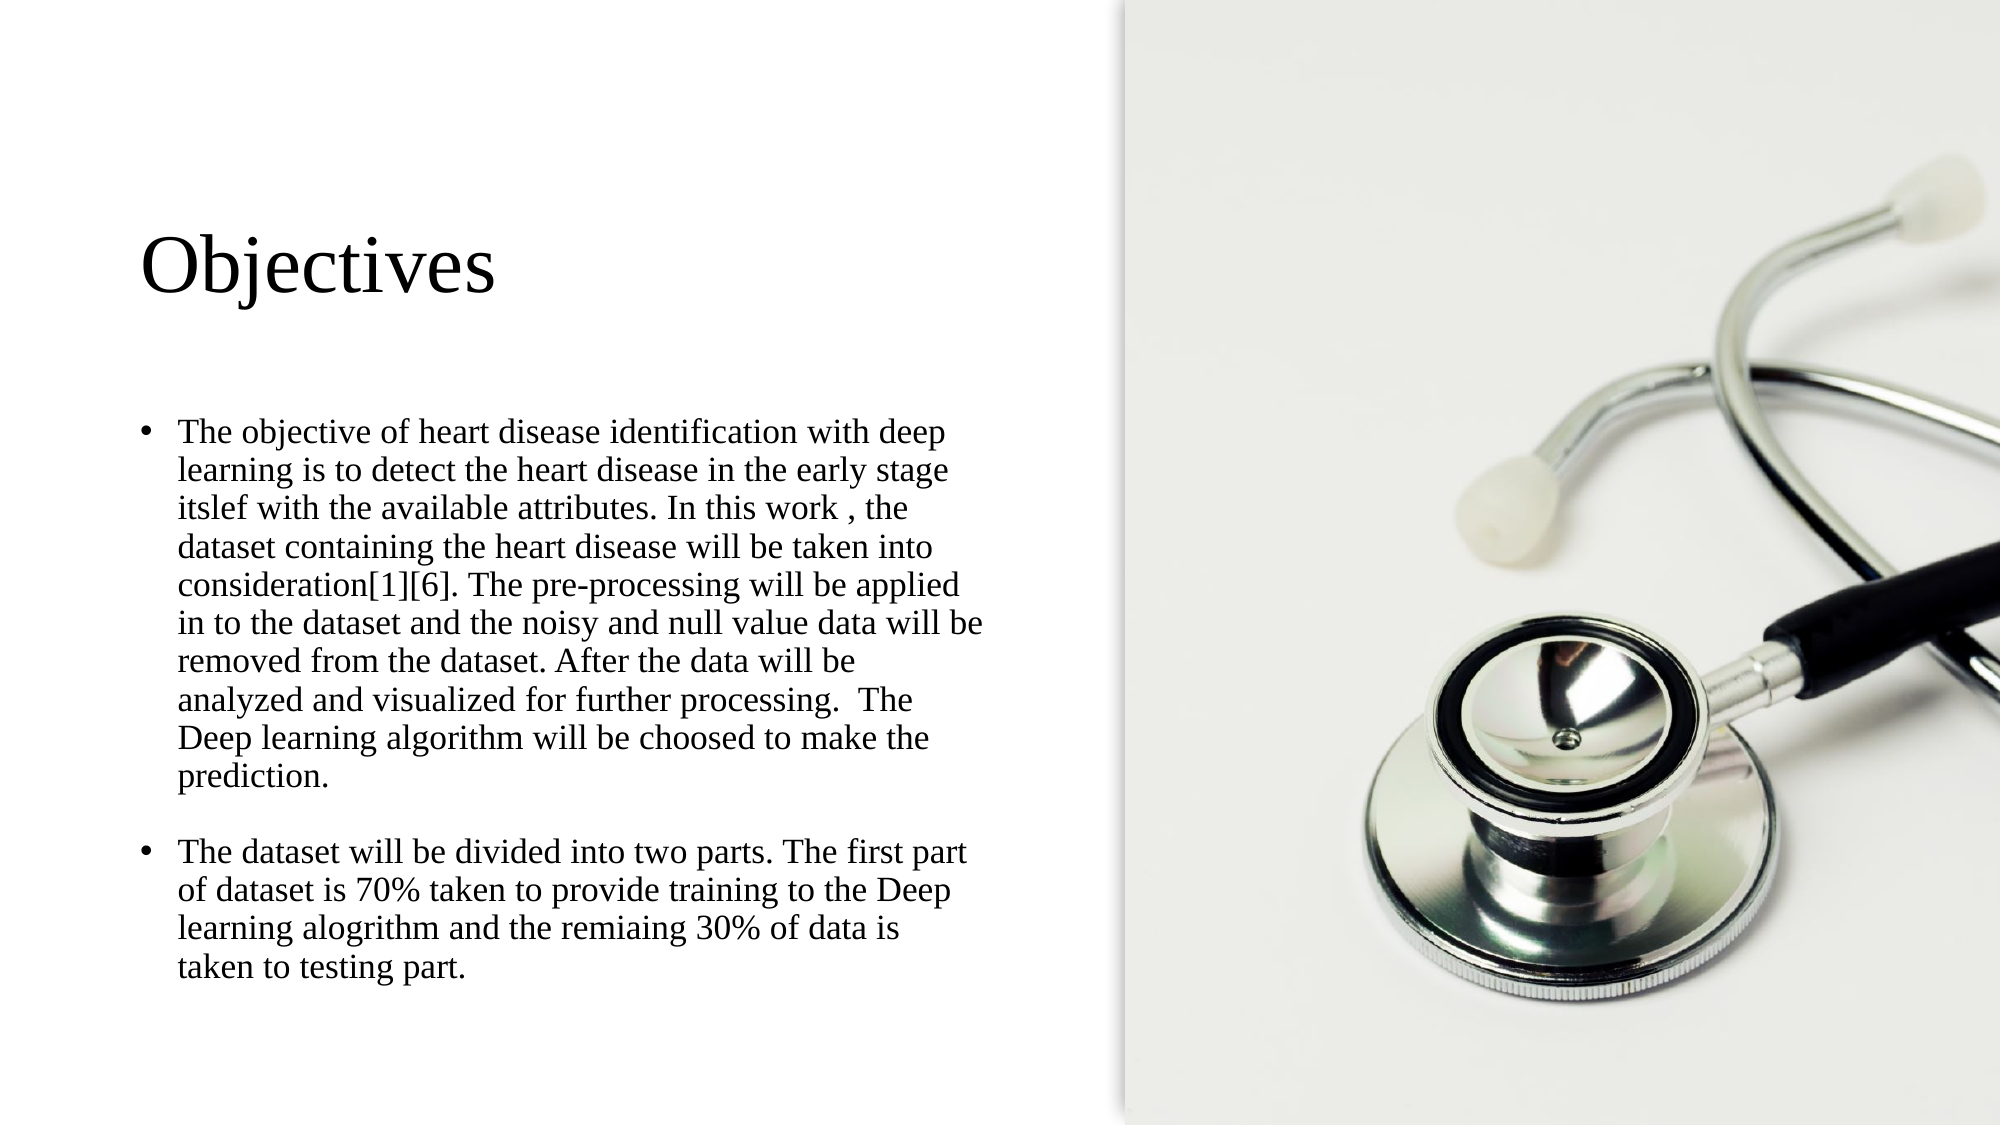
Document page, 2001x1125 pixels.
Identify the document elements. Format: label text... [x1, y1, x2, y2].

list The objective of heart disease identification with deep learning is to detect the heart disease in the early stage itslef with the available attributes. In this work , the dataset containing the heart disease will be taken into consideration[1][6]. The pre-processing will be applied in to the dataset and the noisy and null value data will be removed from the dataset. After the data will be analyzed and visualized for further processing. The Deep learning algorithm will be choosed to make the prediction. The dataset will be divided into two parts. The first part of dataset is 70% taken to provide training to the Deep learning alogrithm and the remiaing 30% of data is taken to testing part. [124, 405, 1000, 1024]
title Objectives [124, 125, 1000, 405]
picture [1124, 0, 2000, 1125]
text_box [0, 0, 1124, 1125]
